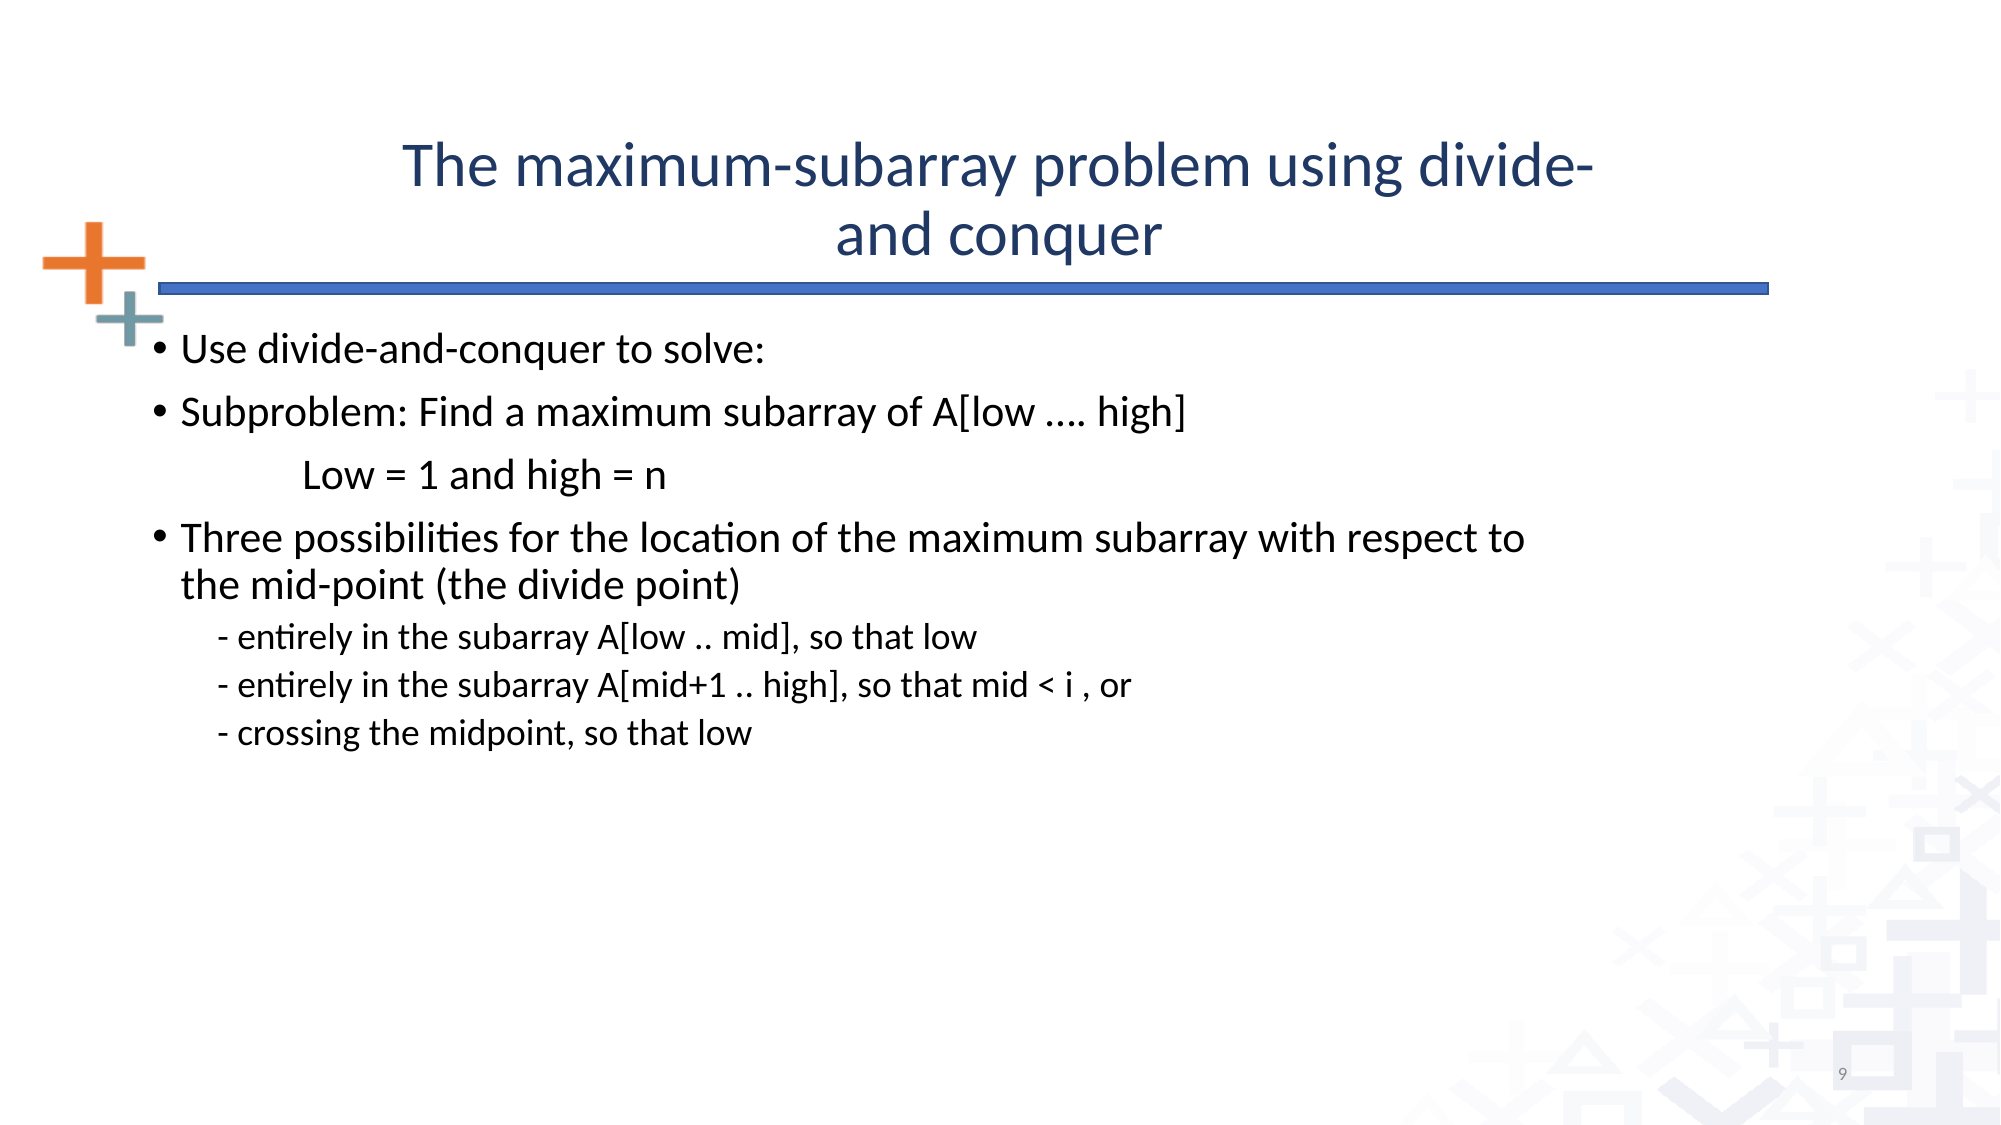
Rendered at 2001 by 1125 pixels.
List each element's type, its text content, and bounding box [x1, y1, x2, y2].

text_box [353, 318, 1647, 1033]
slide_number 9 [1412, 1042, 1863, 1103]
title The maximum-subarray problem using divide-and conquer [353, 122, 1647, 278]
picture [28, 217, 174, 354]
picture [1383, 339, 2000, 1125]
